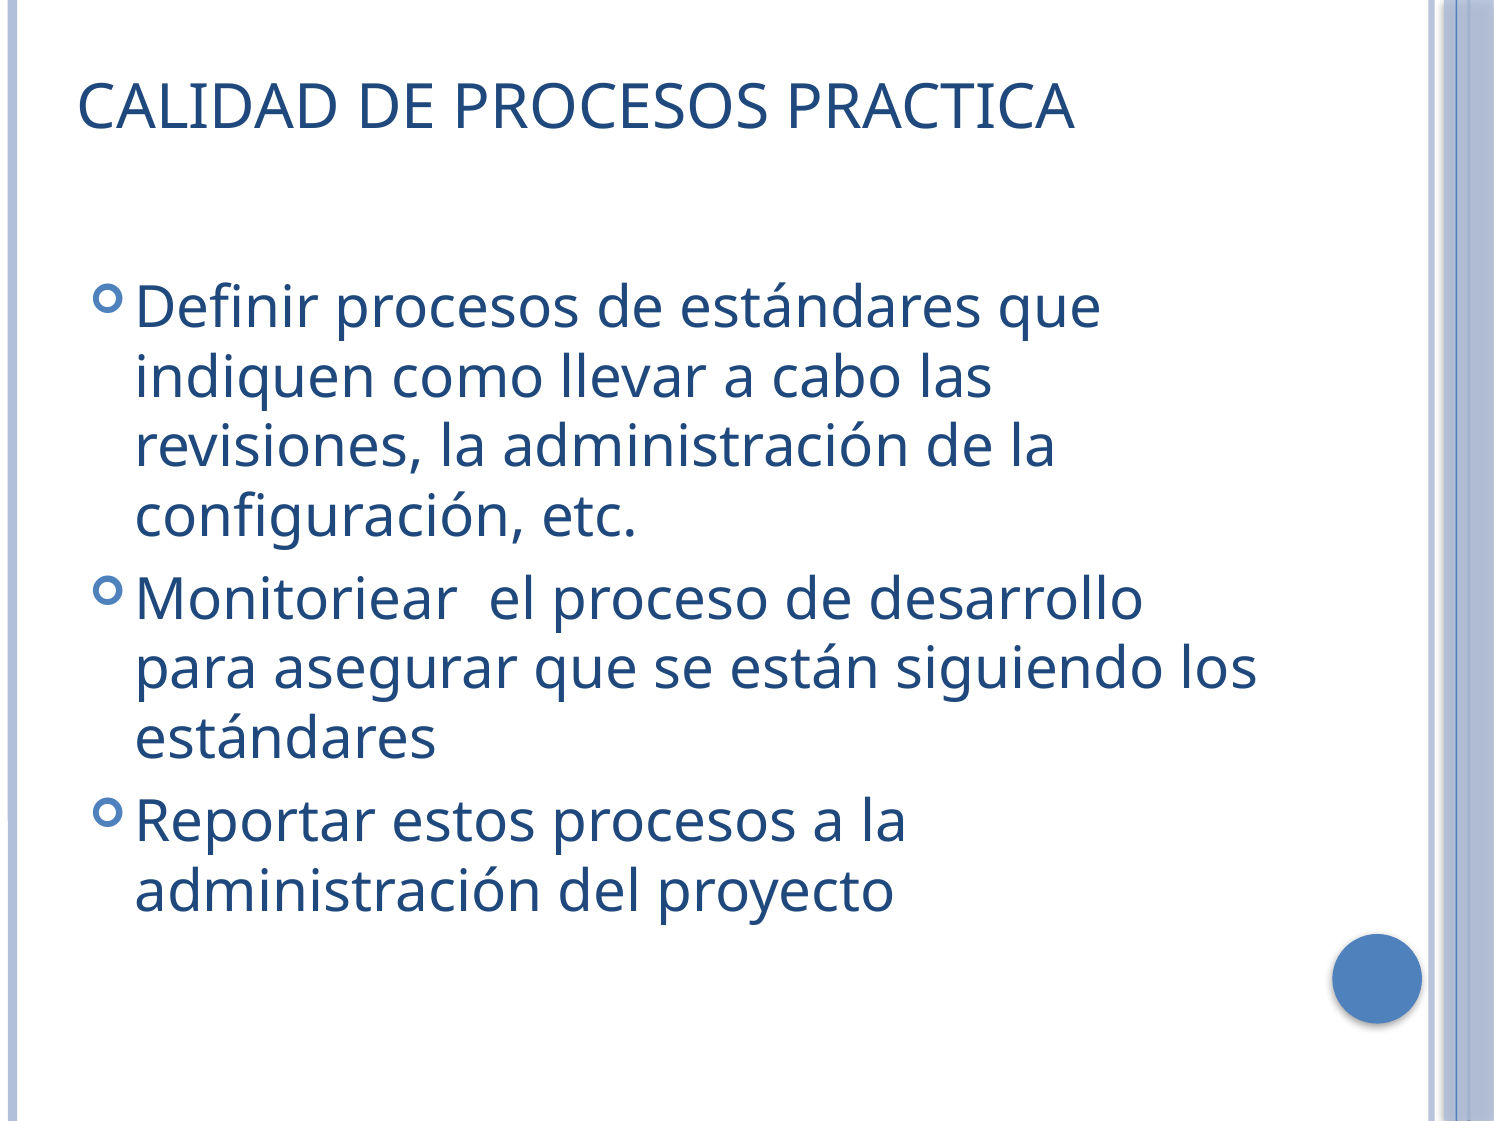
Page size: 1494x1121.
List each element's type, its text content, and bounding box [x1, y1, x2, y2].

list Definir procesos de estándares que indiquen como llevar a cabo las revisiones, la administración de la configuración, etc. Monitoriear el proceso de desarrollo para asegurar que se están siguiendo los estándares Reportar estos procesos a la administración del proyecto [74, 261, 1295, 1059]
title Calidad de procesos practica [61, 40, 1282, 149]
